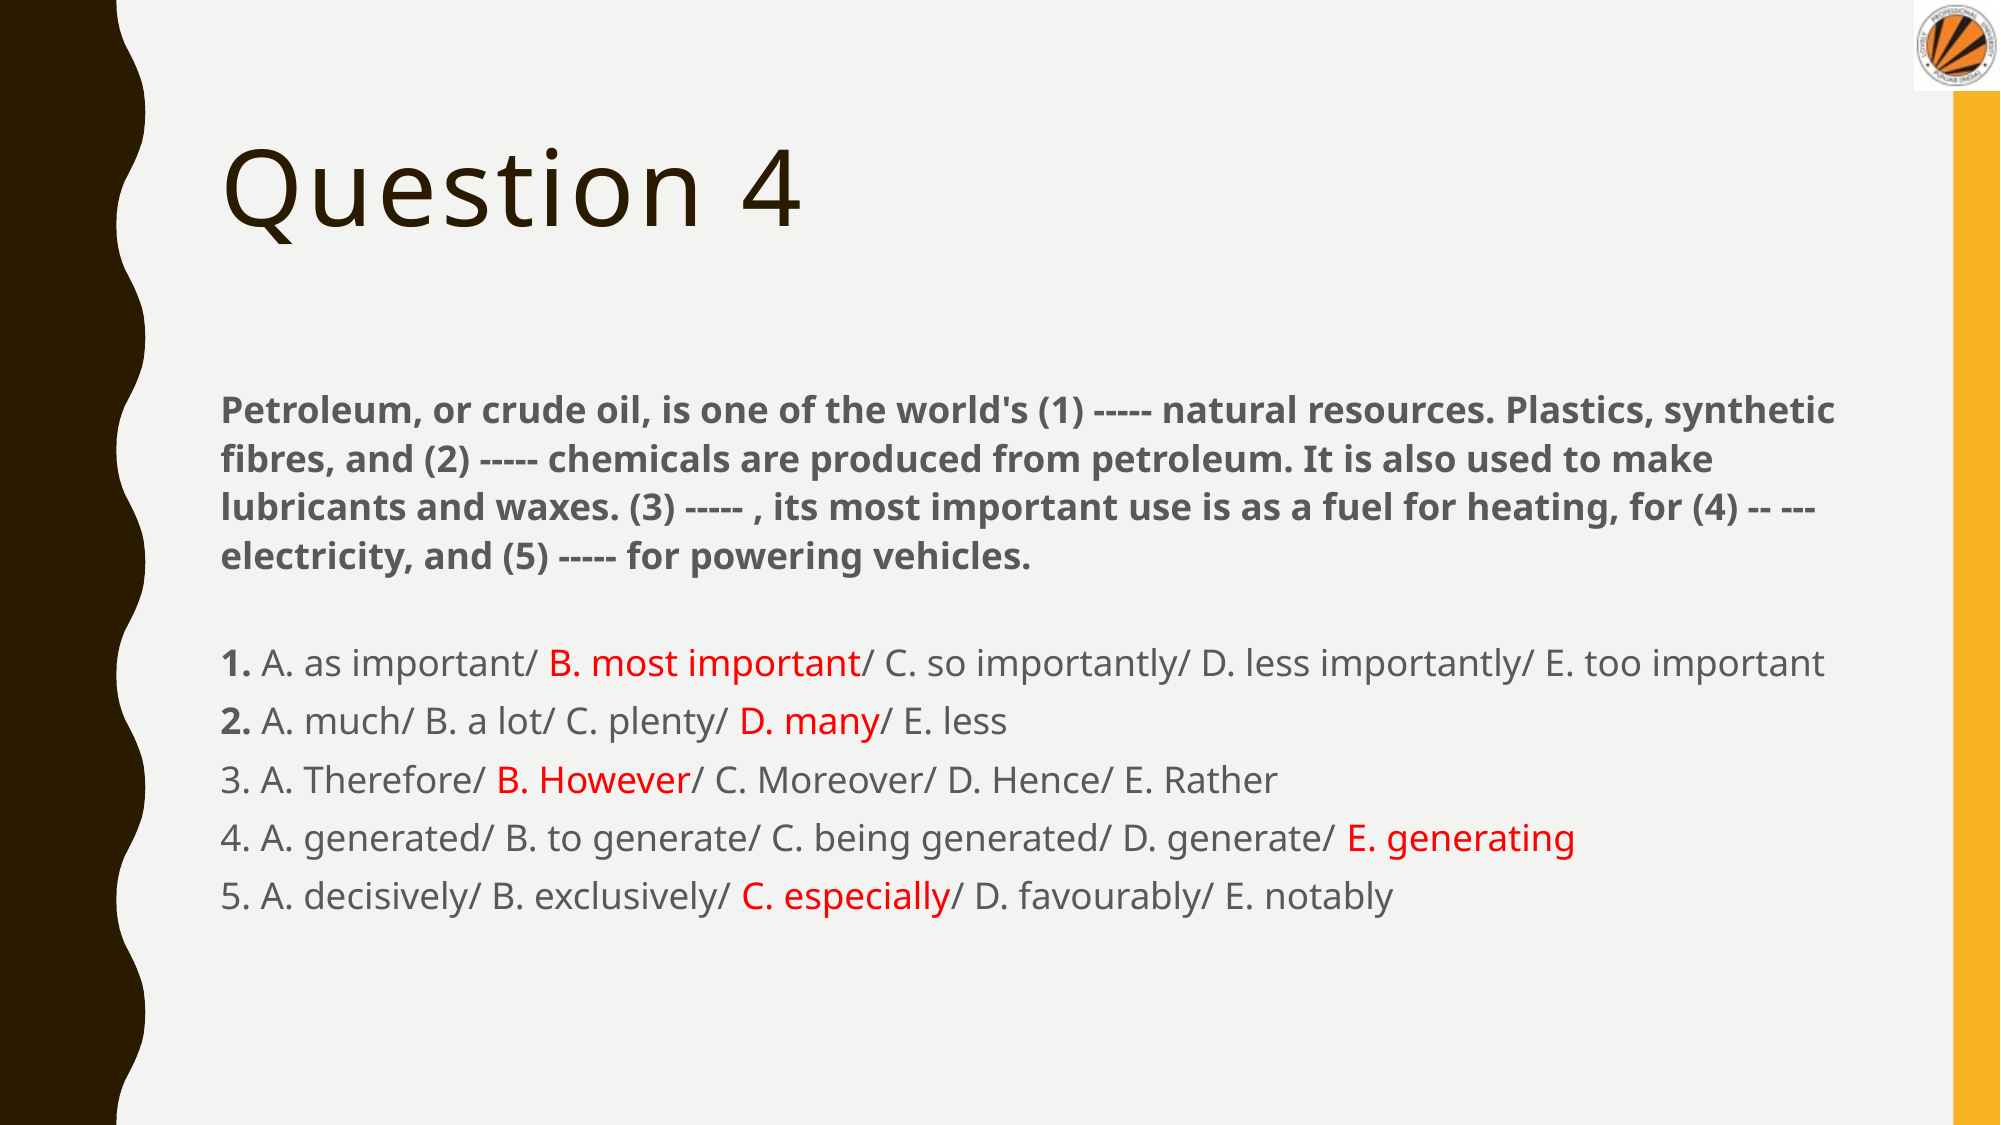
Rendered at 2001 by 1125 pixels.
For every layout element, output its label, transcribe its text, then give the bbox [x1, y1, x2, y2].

list Petroleum, or crude oil, is one of the world's (1) ----- natural resources. Plastics, synthetic fibres, and (2) ----- chemicals are produced from petroleum. It is also used to make lubricants and waxes. (3) ----- , its most important use is as a fuel for heating, for (4) -- --- electricity, and (5) ----- for powering vehicles. 1. A. as important/ B. most important/ C. so importantly/ D. less importantly/ E. too important 2. A. much/ B. a lot/ C. plenty/ D. many/ E. less 3. A. Therefore/ B. However/ C. Moreover/ D. Hence/ E. Rather 4. A. generated/ B. to generate/ C. being generated/ D. generate/ E. generating 5. A. decisively/ B. exclusively/ C. especially/ D. favourably/ E. notably [205, 375, 1875, 965]
title Question 4 [205, 127, 1875, 308]
picture [1914, 0, 2000, 91]
